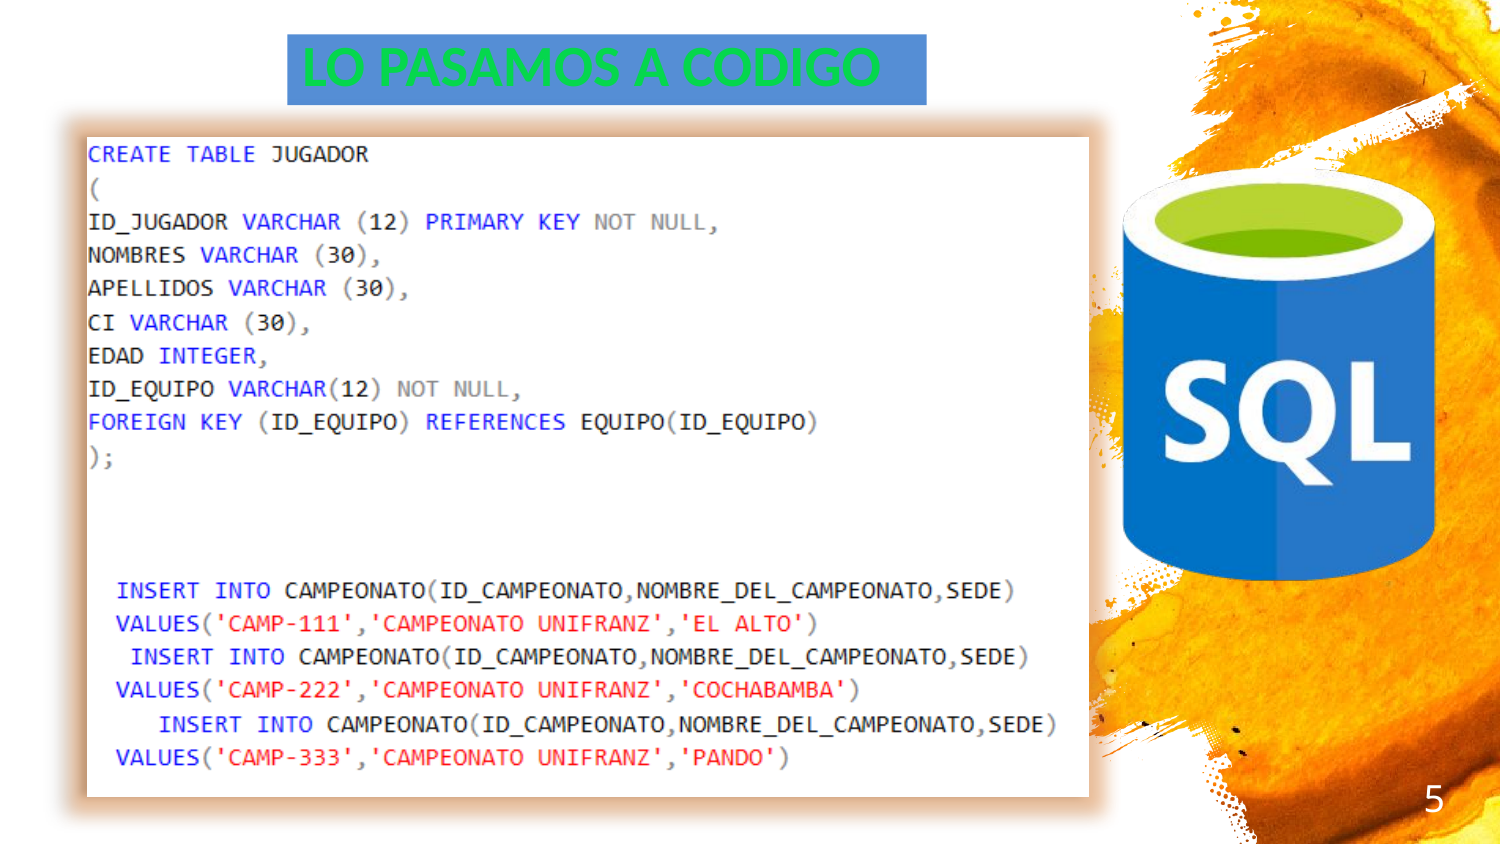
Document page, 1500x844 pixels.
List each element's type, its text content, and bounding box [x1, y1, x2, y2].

slide_number 5 [1417, 773, 1474, 844]
text_box LO PASAMOS A CODIGO [287, 34, 927, 106]
picture [0, 0, 1500, 844]
text_box [1116, 168, 1500, 582]
picture [87, 137, 1089, 798]
